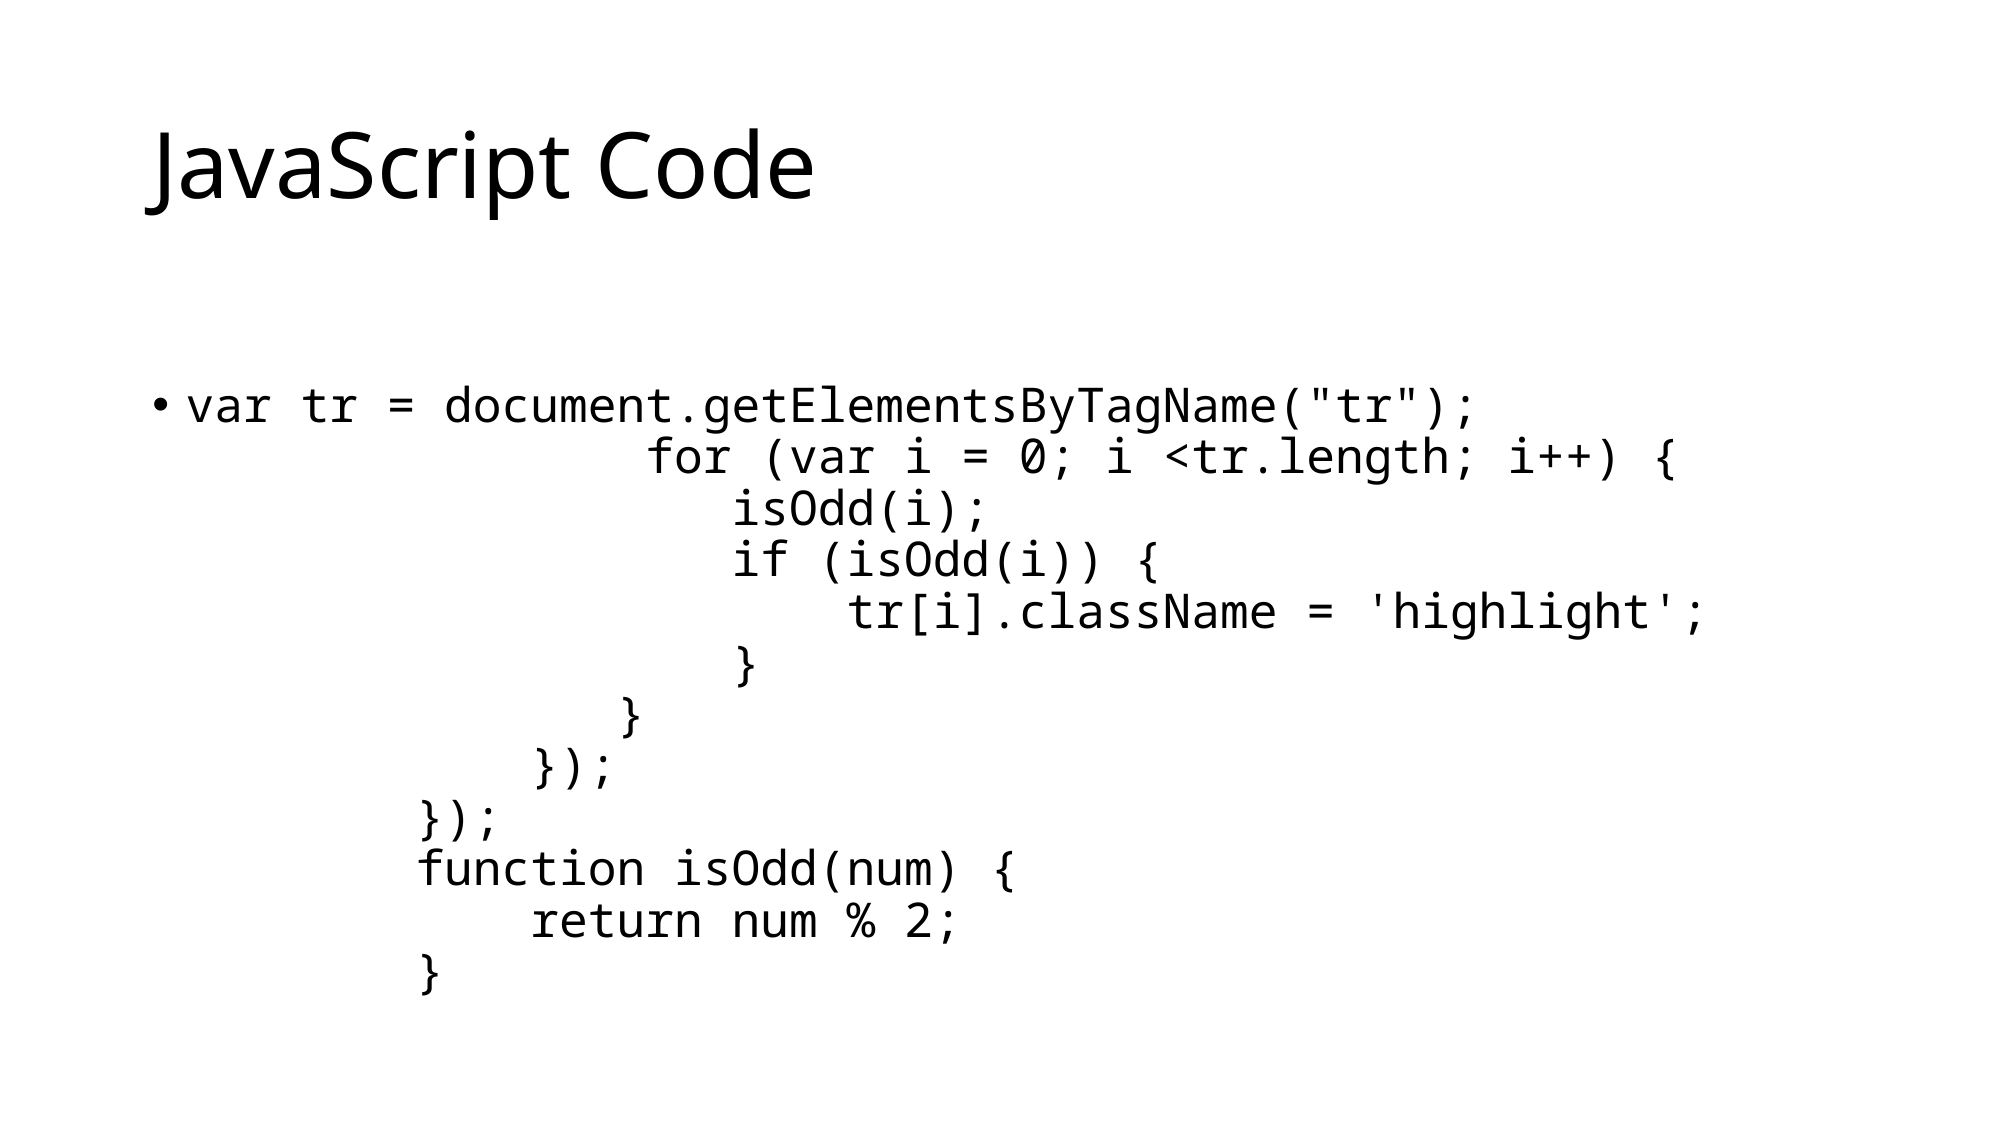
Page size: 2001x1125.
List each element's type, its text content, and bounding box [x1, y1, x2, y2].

title JavaScript Code [137, 59, 1863, 278]
list var tr = document.getElementsByTagName("tr"); for (var i = 0; i <tr.length; i++) { isOdd(i); if (isOdd(i)) { tr[i].className = 'highlight'; } } }); }); function isOdd(num) { return num % 2; } [137, 299, 1863, 1014]
